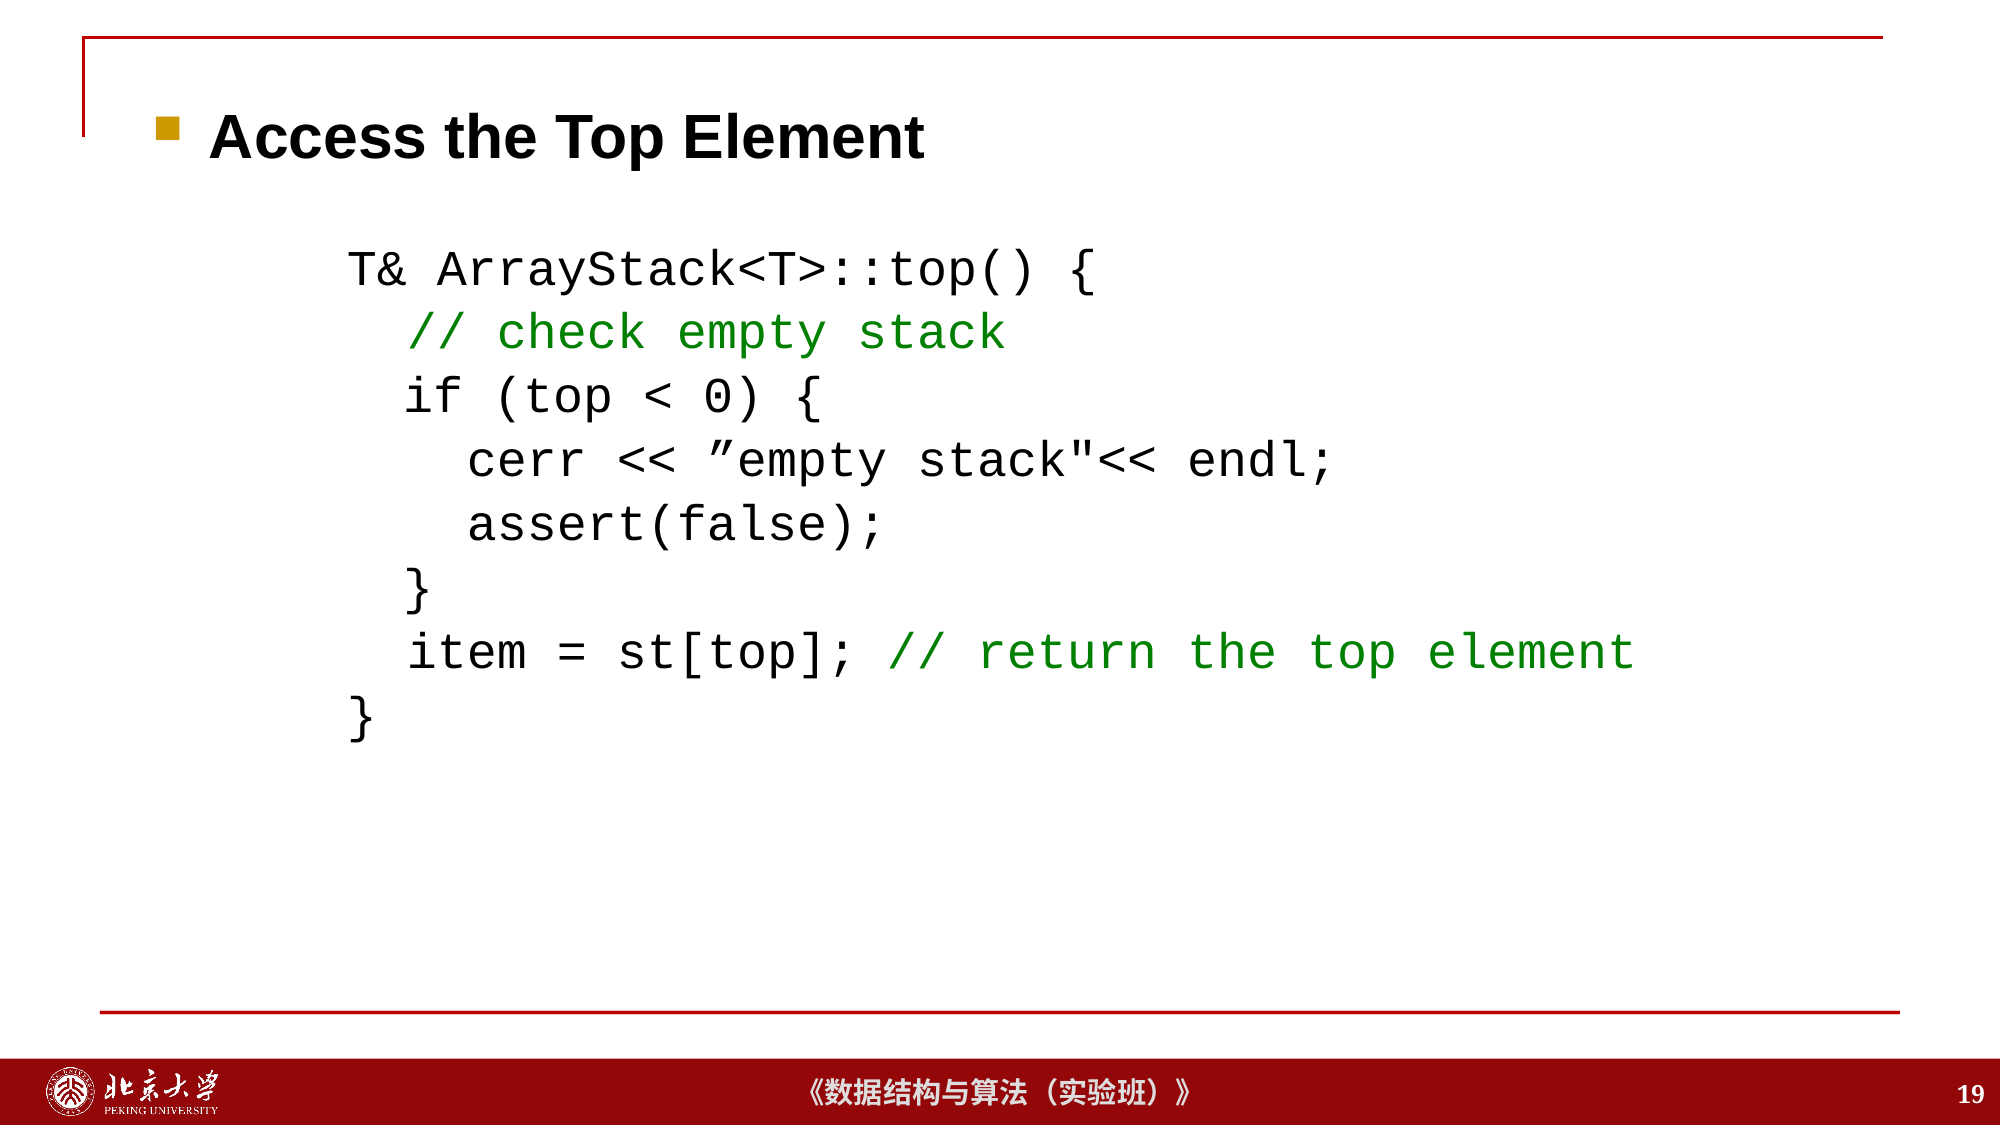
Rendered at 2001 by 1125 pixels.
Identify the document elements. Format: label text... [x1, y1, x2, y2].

title Access the Top Element [137, 59, 1863, 208]
slide_number 19 [1550, 1065, 2000, 1125]
picture [46, 1067, 218, 1116]
text_box T& ArrayStack<T>::top() { // check empty stack if (top < 0) { cerr << ”empty stack"<< endl; assert(false); } item = st[top]; // return the top element } [331, 234, 1667, 932]
